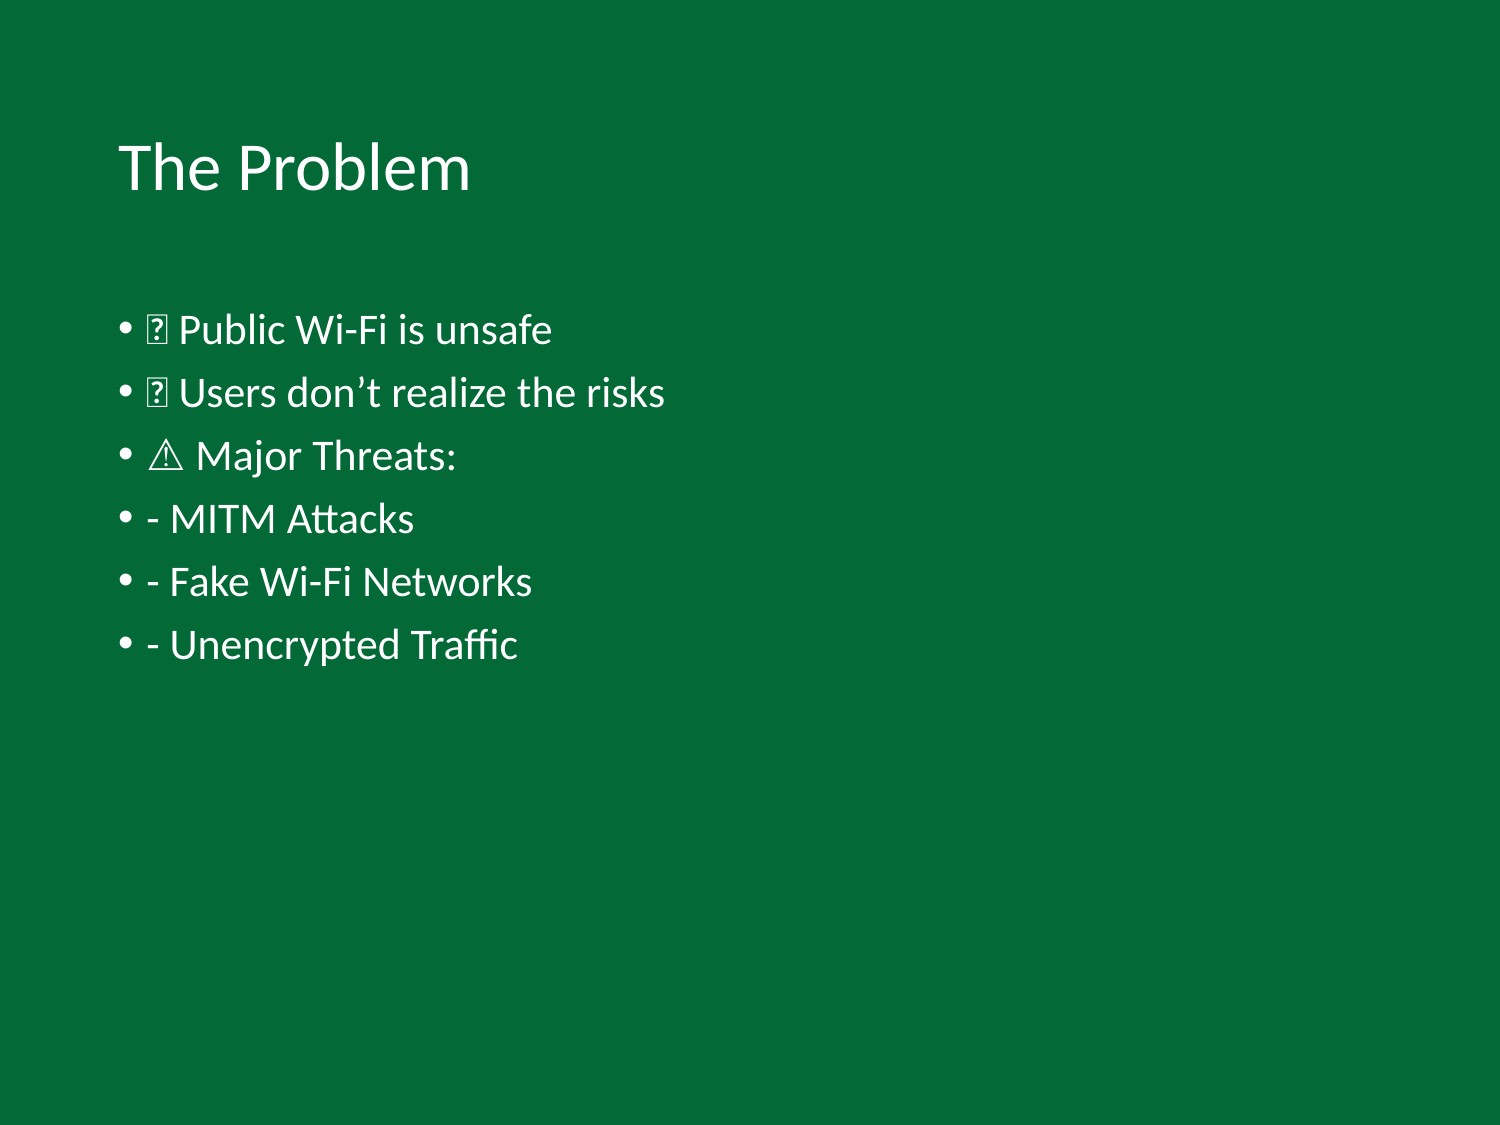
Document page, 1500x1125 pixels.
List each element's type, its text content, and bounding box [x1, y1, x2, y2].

title The Problem [103, 59, 1397, 278]
list 🔴 Public Wi-Fi is unsafe 🔴 Users don’t realize the risks ⚠️ Major Threats: - MITM Attacks - Fake Wi-Fi Networks - Unencrypted Traffic [103, 299, 1397, 1014]
